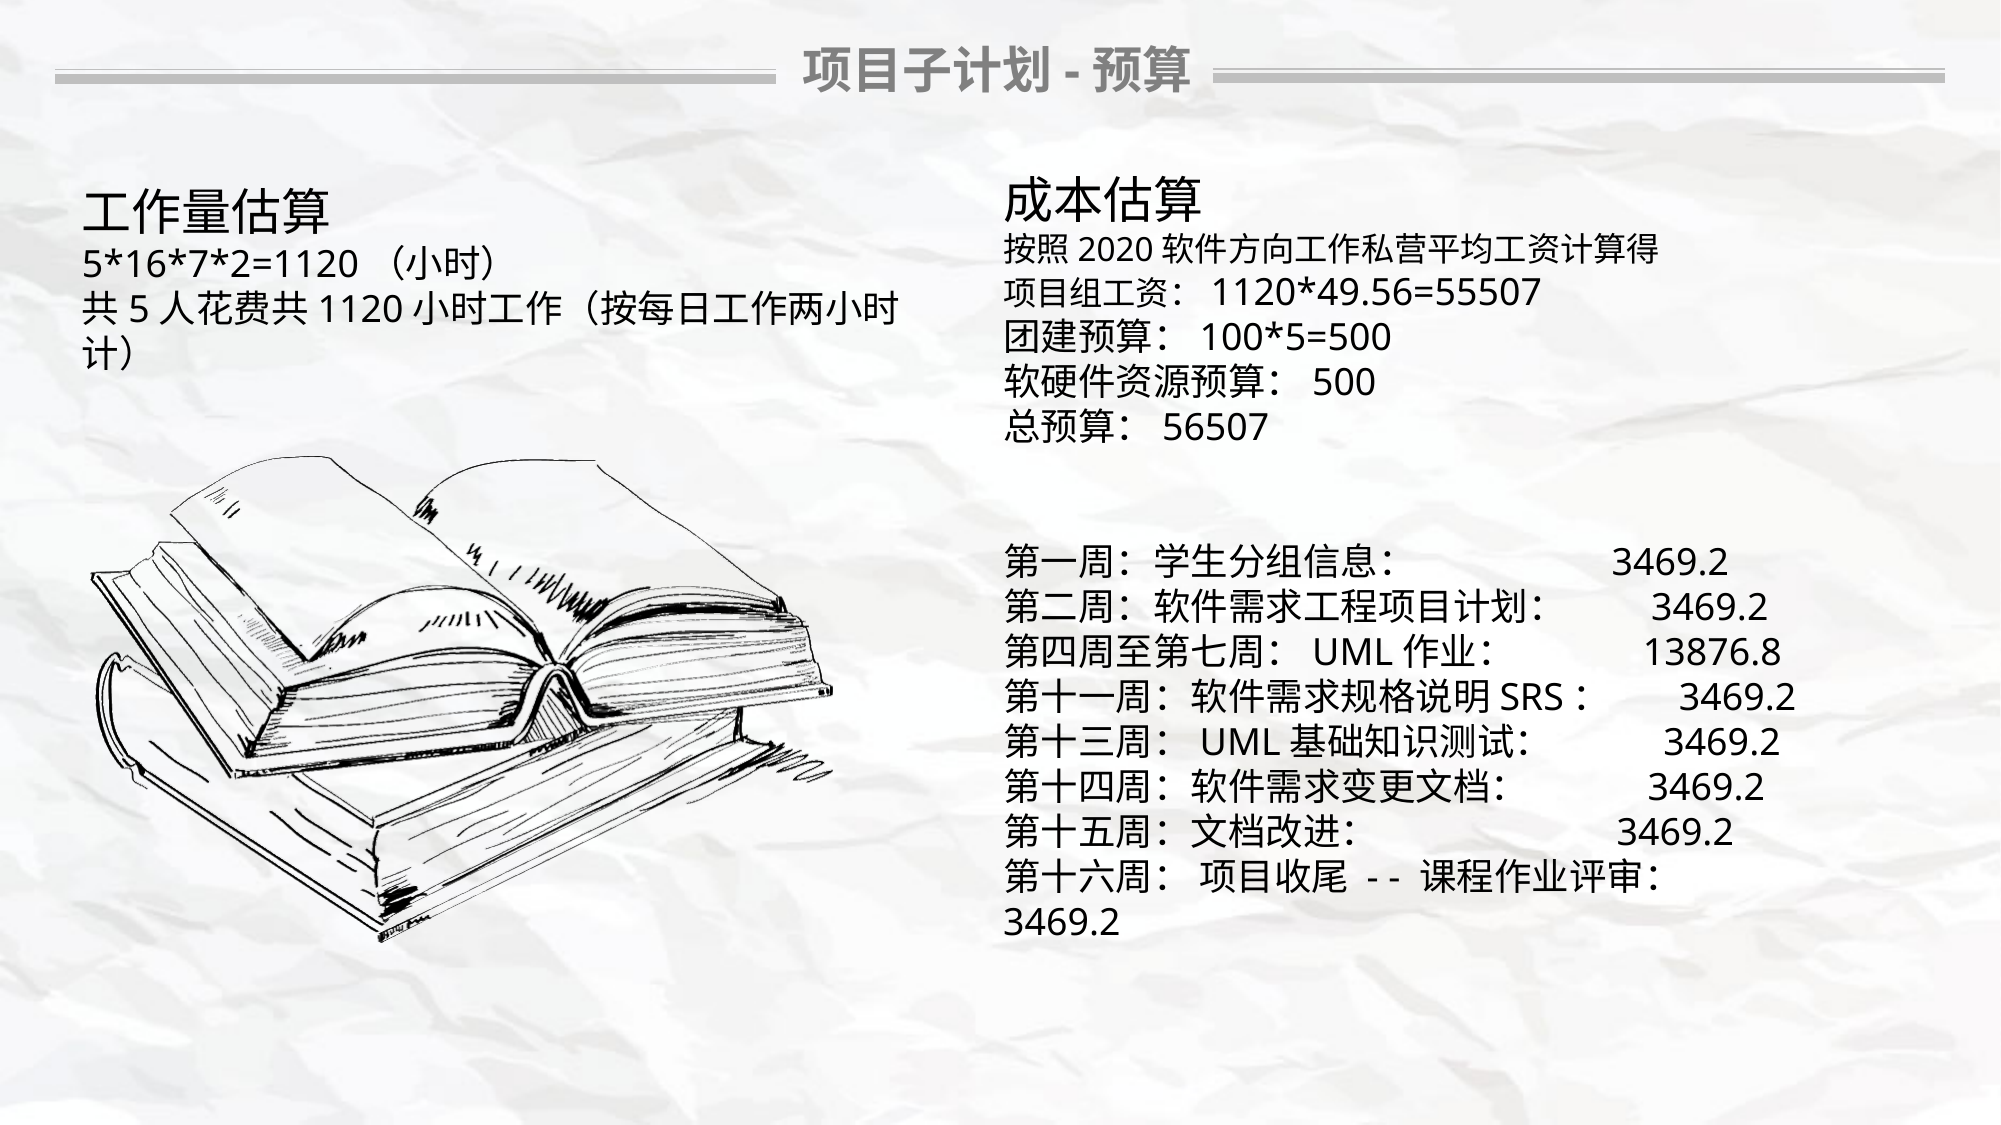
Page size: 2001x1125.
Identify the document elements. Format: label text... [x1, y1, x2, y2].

text_box 工作量估算 5*16*7*2=1120（小时） 共5人花费共1120小时工作（按每日工作两小时计） [67, 172, 988, 383]
text_box 项目子计划-预算 [782, 30, 1213, 106]
picture [0, 0, 2001, 1125]
text_box 成本估算 按照2020软件方向工作私营平均工资计算得 项目组工资：1120*49.56=55507 团建预算：100*5=500 软硬件资源预算：500 总预算：56507 第一周：学生分组信息： 3469.2 第二周：软件需求工程项目计划： 3469.2 第四周至第七周：UML作业： 13876.8 第十一周：软件需求规格说明SRS： 3469.2 第十三周：UML基础知识测试： 3469.2 第十四周：软件需求变更文档： 3469.2 第十五周：文档改进： 3469.2 第十六周： 项目收尾 - - 课程作业评审：3469.2 [988, 160, 1822, 951]
